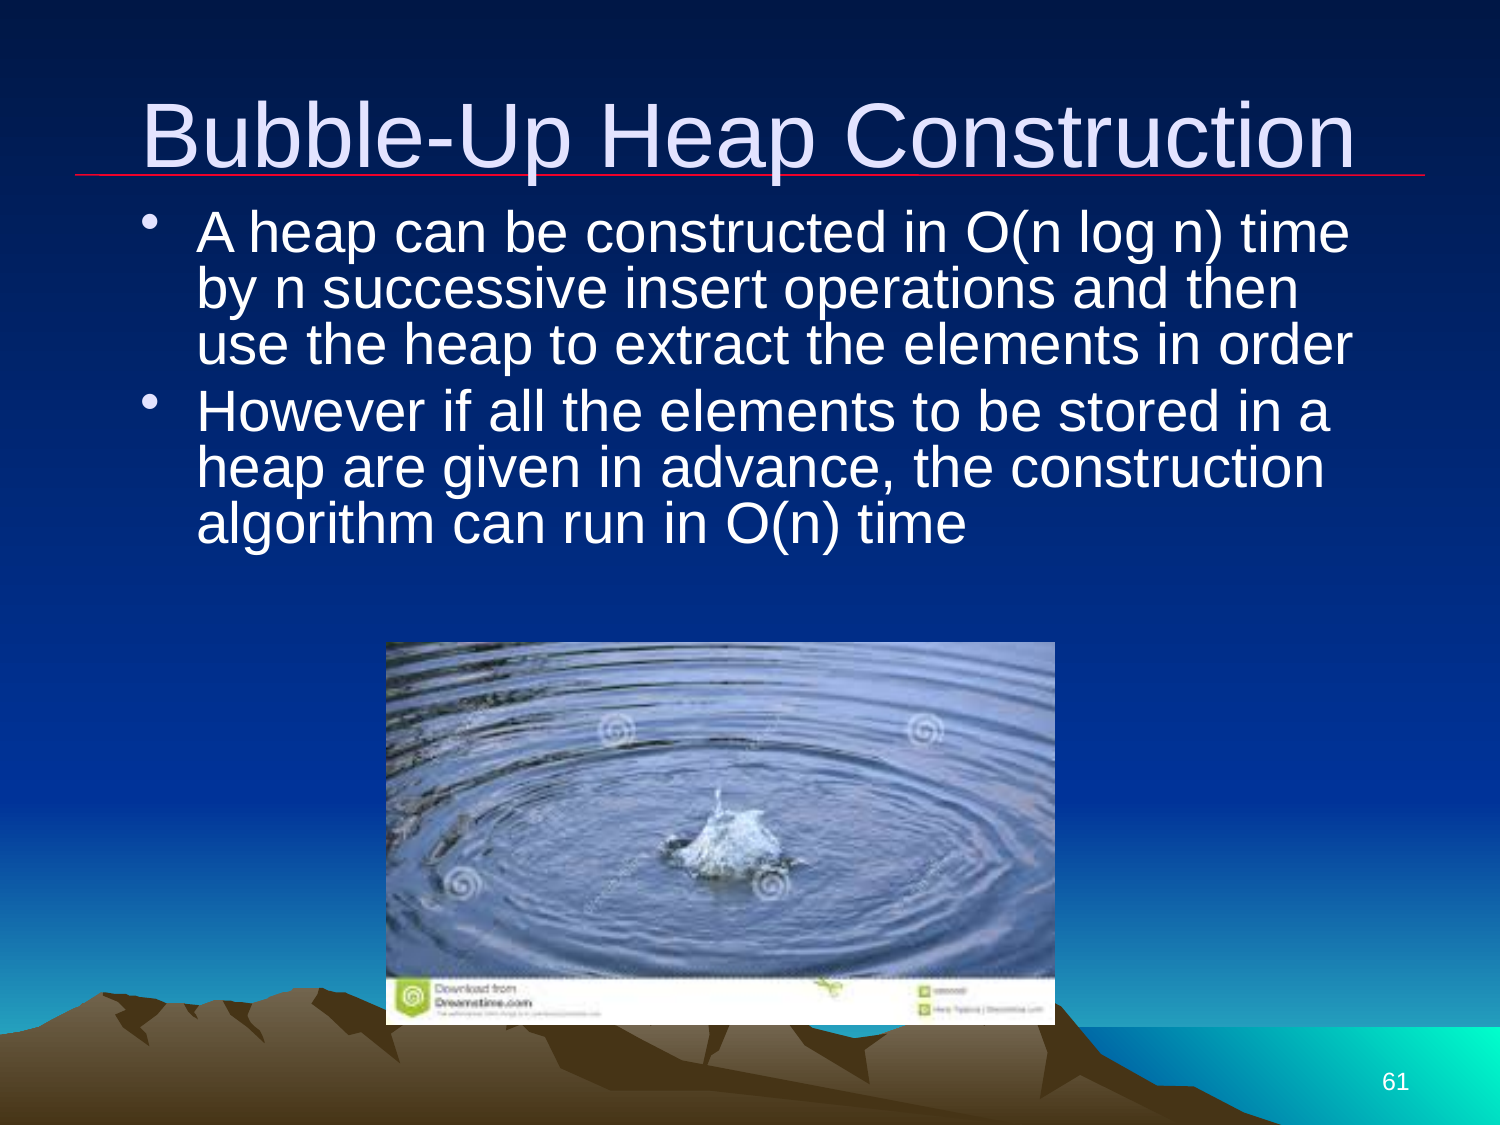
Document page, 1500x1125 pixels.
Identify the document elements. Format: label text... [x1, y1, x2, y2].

title Bubble-Up Heap Construction [74, 37, 1426, 226]
picture [385, 641, 1056, 1026]
slide_number 61 [1074, 1024, 1426, 1104]
list A heap can be constructed in O(n log n) time by n successive insert operations and then use the heap to extract the elements in order However if all the elements to be stored in a heap are given in advance, the construction algorithm can run in O(n) time [124, 199, 1406, 910]
